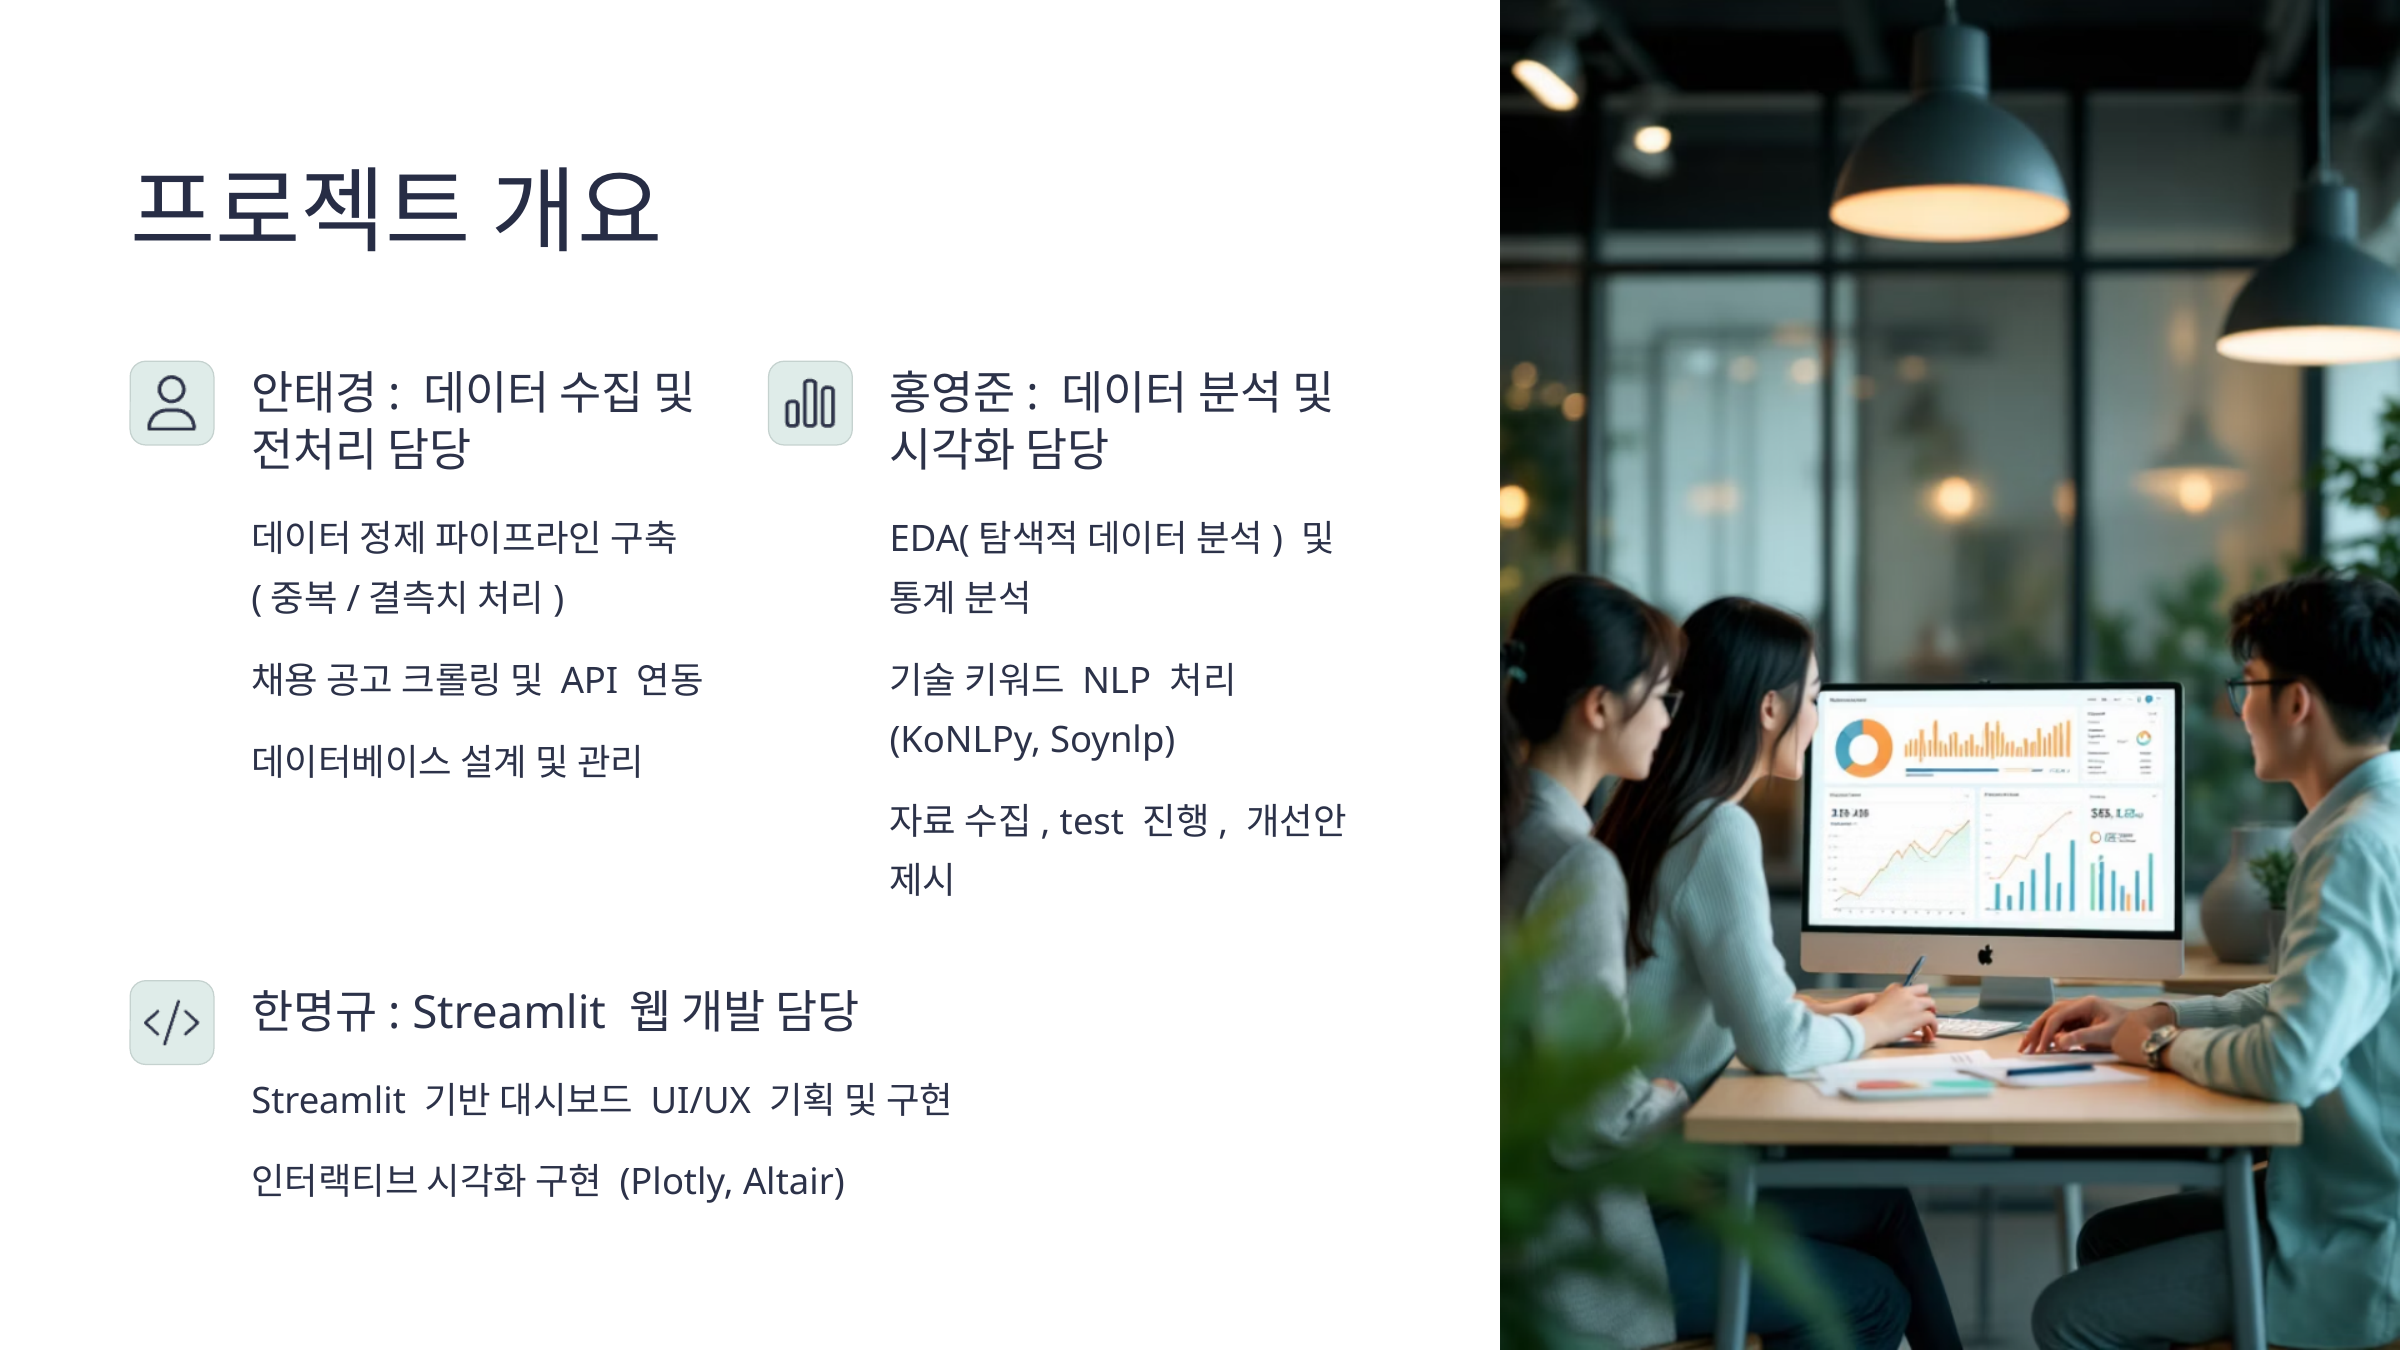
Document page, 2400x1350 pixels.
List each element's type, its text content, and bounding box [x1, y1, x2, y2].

picture [144, 368, 200, 438]
picture [144, 987, 200, 1058]
text_box 한명규: Streamlit 웹 개발 담당 [251, 980, 831, 1039]
text_box 프로젝트 개요 [130, 147, 1061, 264]
text_box 인터랙티브 시각화 구현 (Plotly, Altair) [251, 1143, 1370, 1203]
text_box 데이터베이스 설계 및 관리 [251, 723, 732, 783]
text_box 기술 키워드 NLP 처리 (KoNLPy, Soynlp) [889, 641, 1370, 761]
text_box Streamlit 기반 대시보드 UI/UX 기획 및 구현 [251, 1061, 1370, 1121]
text_box 안태경: 데이터 수집 및 전처리 담당 [251, 361, 732, 478]
picture [782, 368, 839, 438]
text_box 자료 수집, test 진행, 개선안 제시 [889, 782, 1370, 902]
picture [1499, 0, 2400, 1350]
text_box [130, 361, 214, 445]
text_box 채용 공고 크롤링 및 API 연동 [251, 641, 732, 701]
text_box [130, 980, 214, 1065]
text_box 데이터 정제 파이프라인 구축 (중복/결측치 처리) [251, 499, 732, 619]
text_box [768, 361, 853, 445]
text_box EDA(탐색적 데이터 분석) 및 통계 분석 [889, 499, 1370, 619]
text_box 홍영준: 데이터 분석 및 시각화 담당 [889, 361, 1370, 478]
